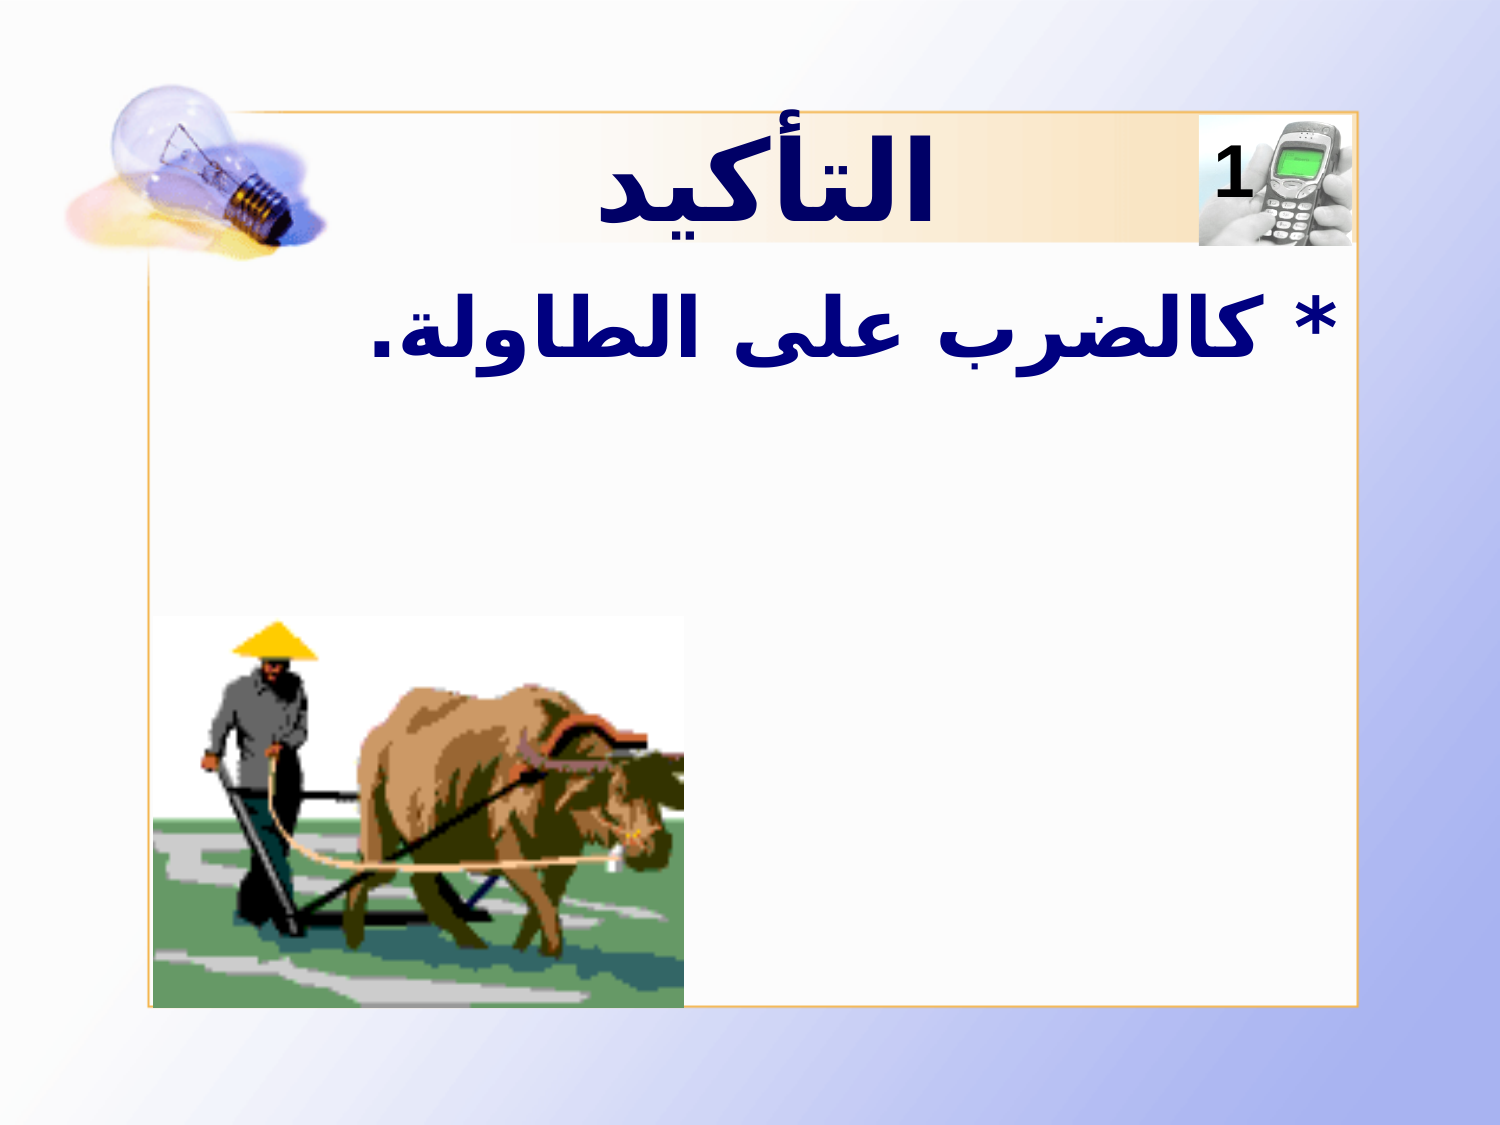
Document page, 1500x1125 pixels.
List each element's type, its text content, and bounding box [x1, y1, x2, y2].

text_box التأكيد [312, 113, 1193, 239]
picture [0, 0, 1500, 1125]
text_box * كالضرب على الطاولة. [159, 267, 1353, 472]
